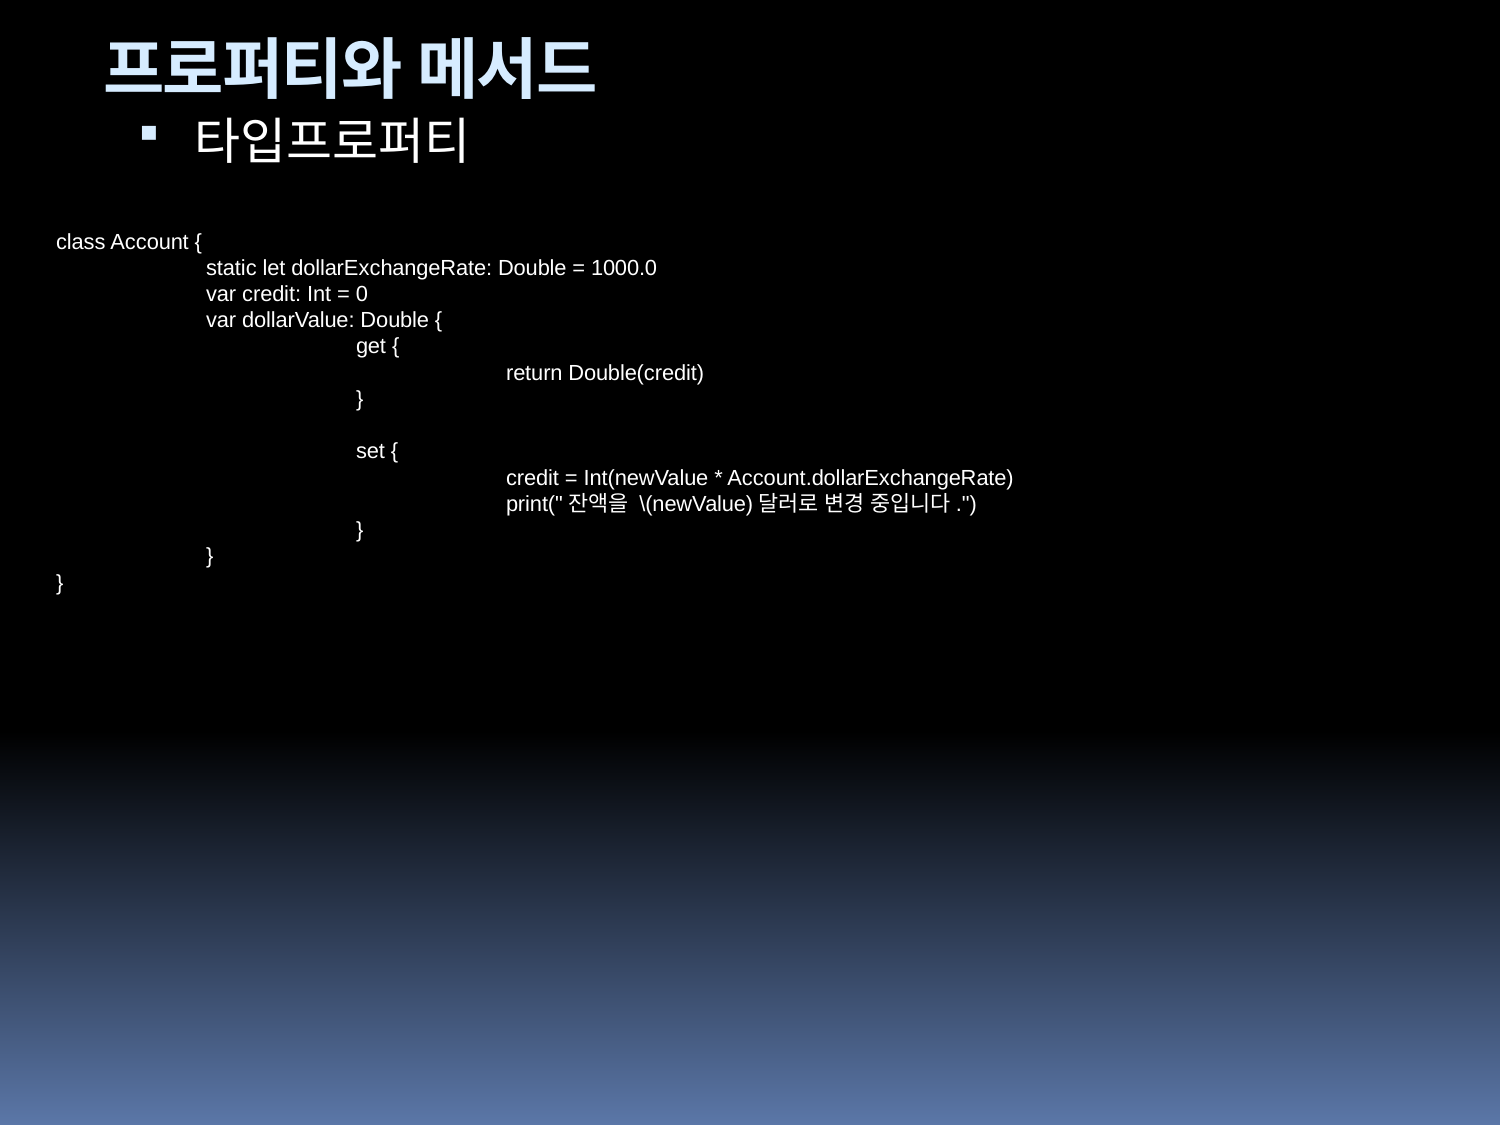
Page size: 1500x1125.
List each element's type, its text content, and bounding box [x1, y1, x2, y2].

text_box 타입프로퍼티 [112, 101, 1424, 693]
text_box 프로퍼티와 메서드 [88, 19, 1500, 117]
text_box class Account { static let dollarExchangeRate: Double = 1000.0 var credit: Int = 0 var dollarValue: Double { get { return Double(credit) } set { credit = Int(newValue * Account.dollarExchangeRate) print("잔액을 \(newValue)달러로 변경 중입니다.") } } } [41, 219, 1377, 602]
